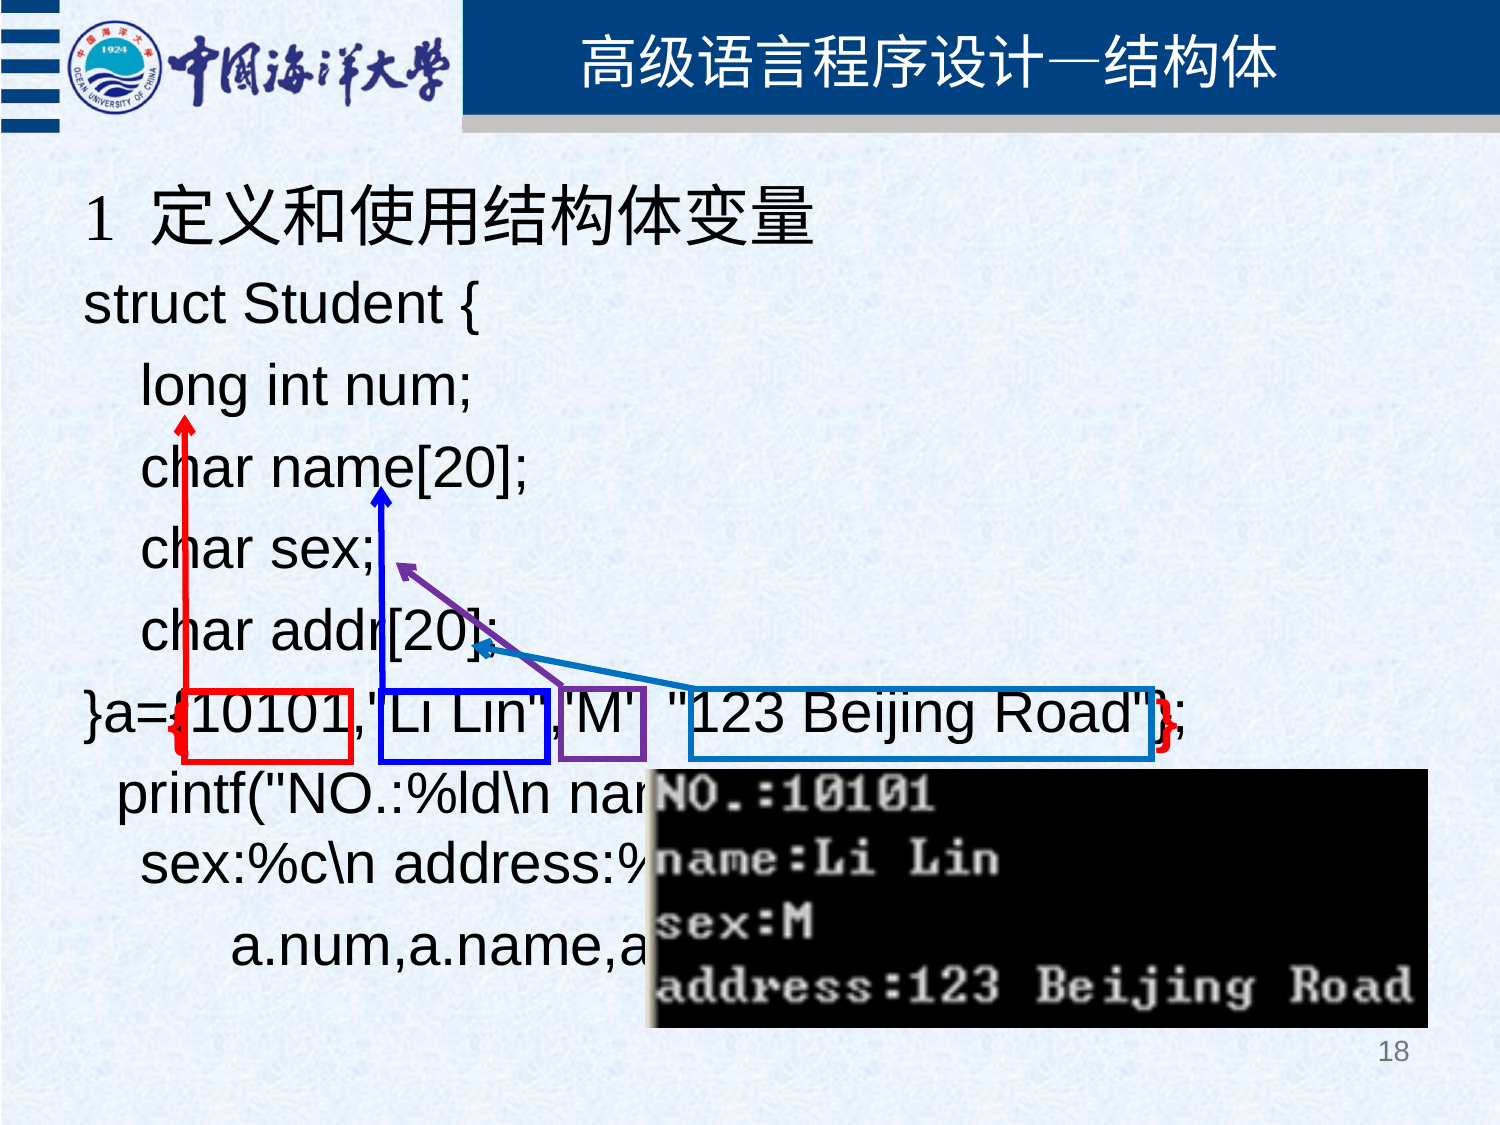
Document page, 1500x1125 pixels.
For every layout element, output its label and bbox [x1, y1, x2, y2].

text_box [470, 645, 695, 689]
picture [1, 0, 1500, 1125]
text_box [395, 562, 563, 687]
